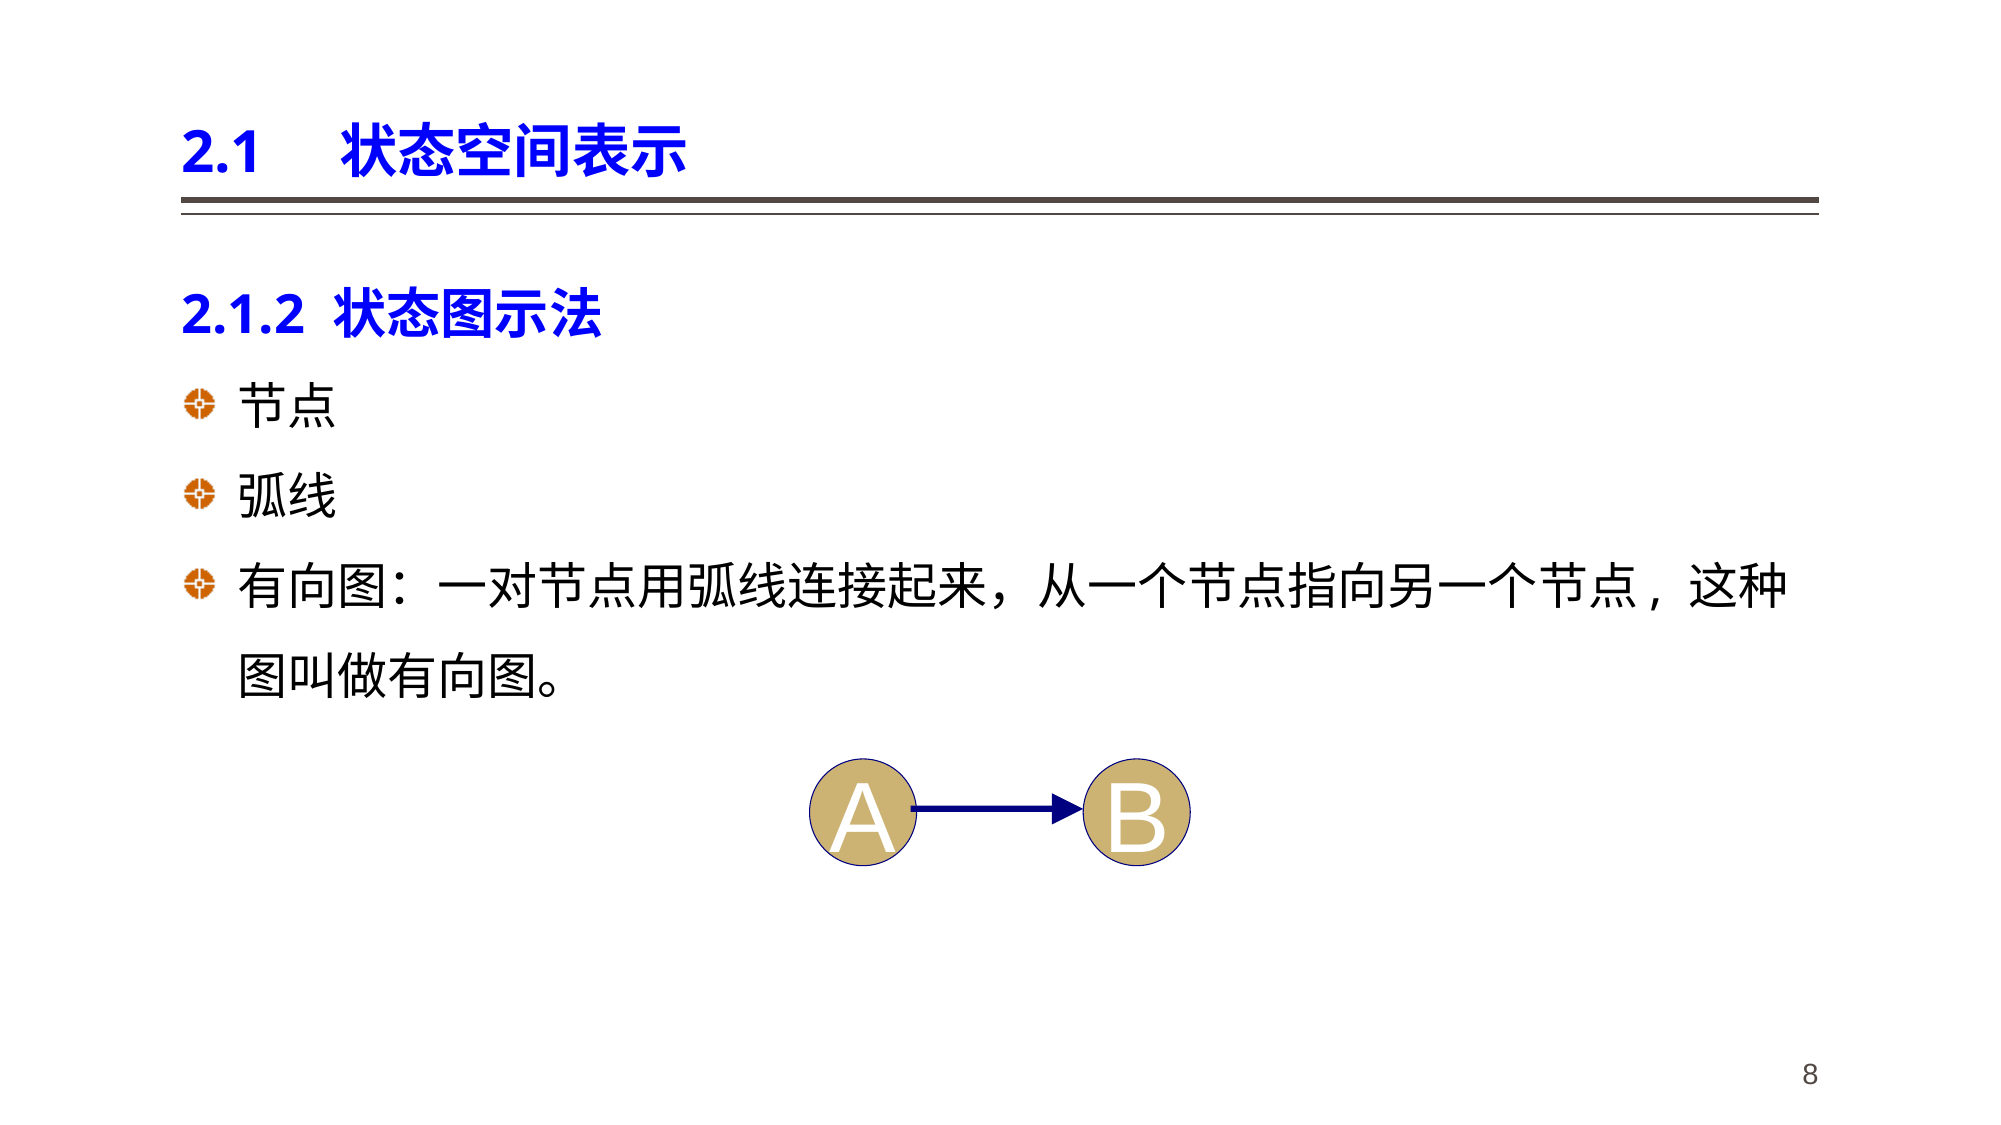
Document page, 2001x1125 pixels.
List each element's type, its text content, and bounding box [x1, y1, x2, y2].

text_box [809, 758, 1191, 866]
slide_number 8 [1518, 1042, 1819, 1103]
picture [181, 477, 217, 513]
list 2.1.2 状态图示法 节点 弧线 有向图：一对节点用弧线连接起来，从一个节点指向另一个节点, 这种图叫做有向图。 [181, 239, 1819, 750]
picture [181, 567, 217, 603]
picture [181, 387, 217, 423]
title 2.1 状态空间表示 [181, 12, 1819, 193]
